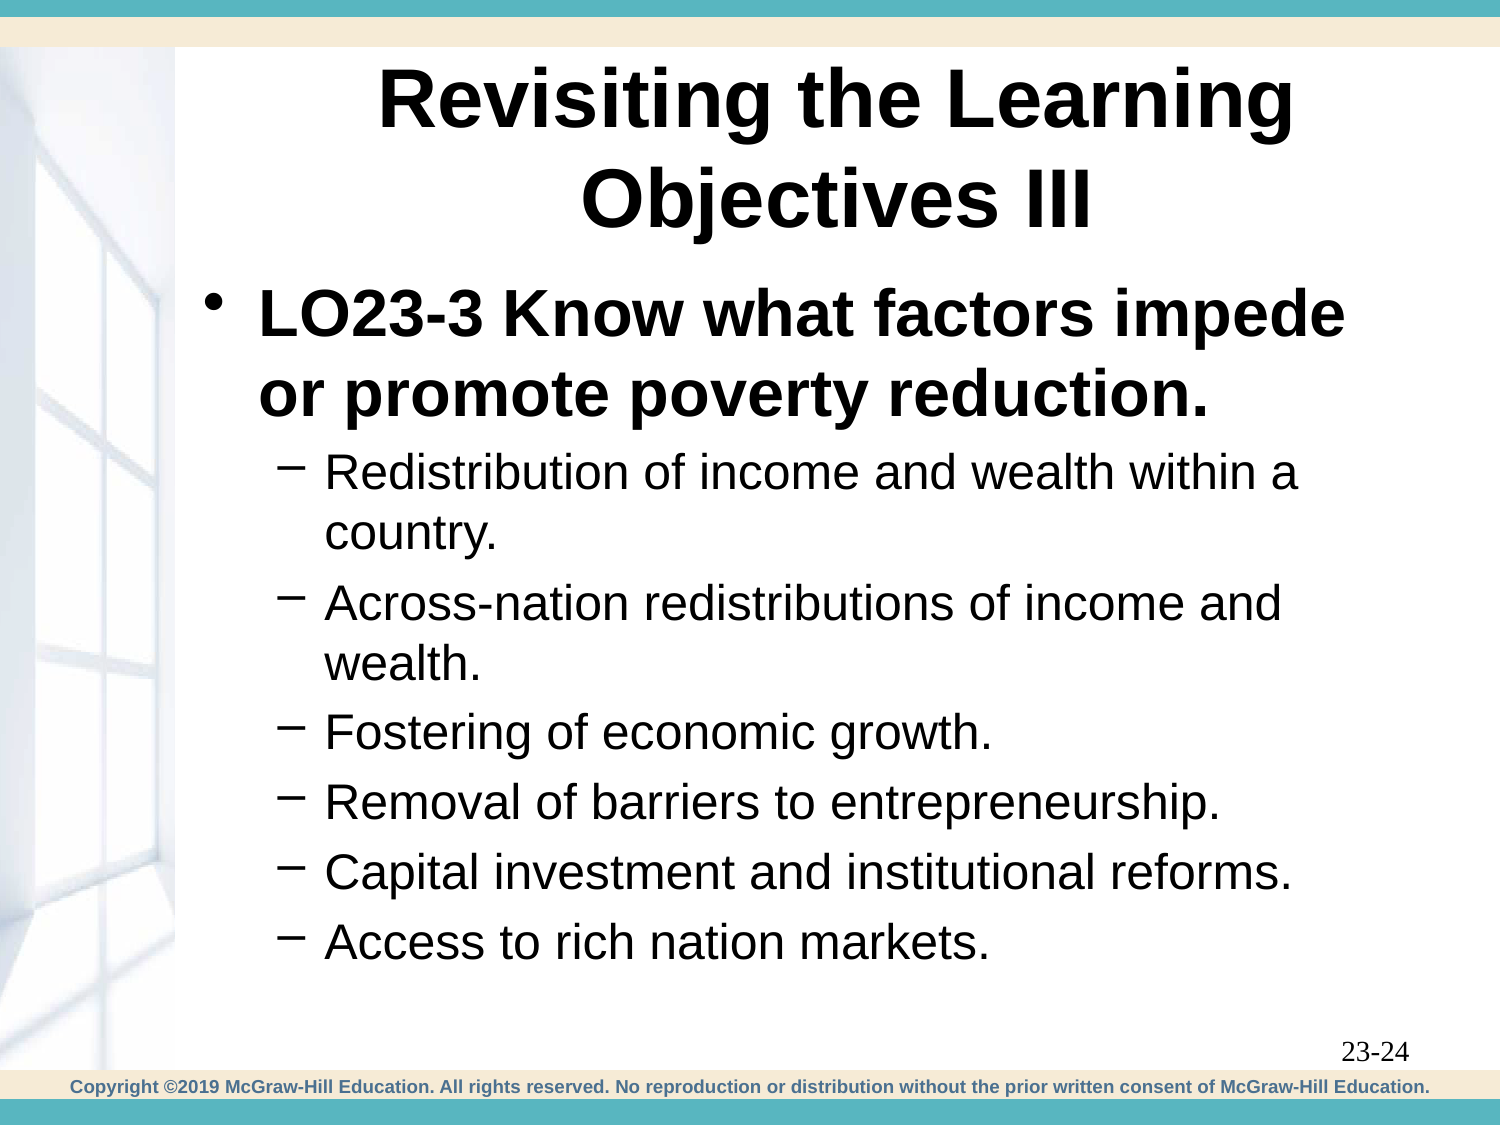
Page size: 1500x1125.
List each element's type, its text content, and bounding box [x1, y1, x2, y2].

slide_number 23-24 [1074, 1024, 1425, 1103]
list LO23-3 Know what factors impede or promote poverty reduction. Redistribution of income and wealth within a country. Across-nation redistributions of income and wealth. Fostering of economic growth. Removal of barriers to entrepreneurship. Capital investment and institutional reforms. Access to rich nation markets. [187, 262, 1425, 1005]
title Revisiting the Learning Objectives III [174, 24, 1500, 263]
